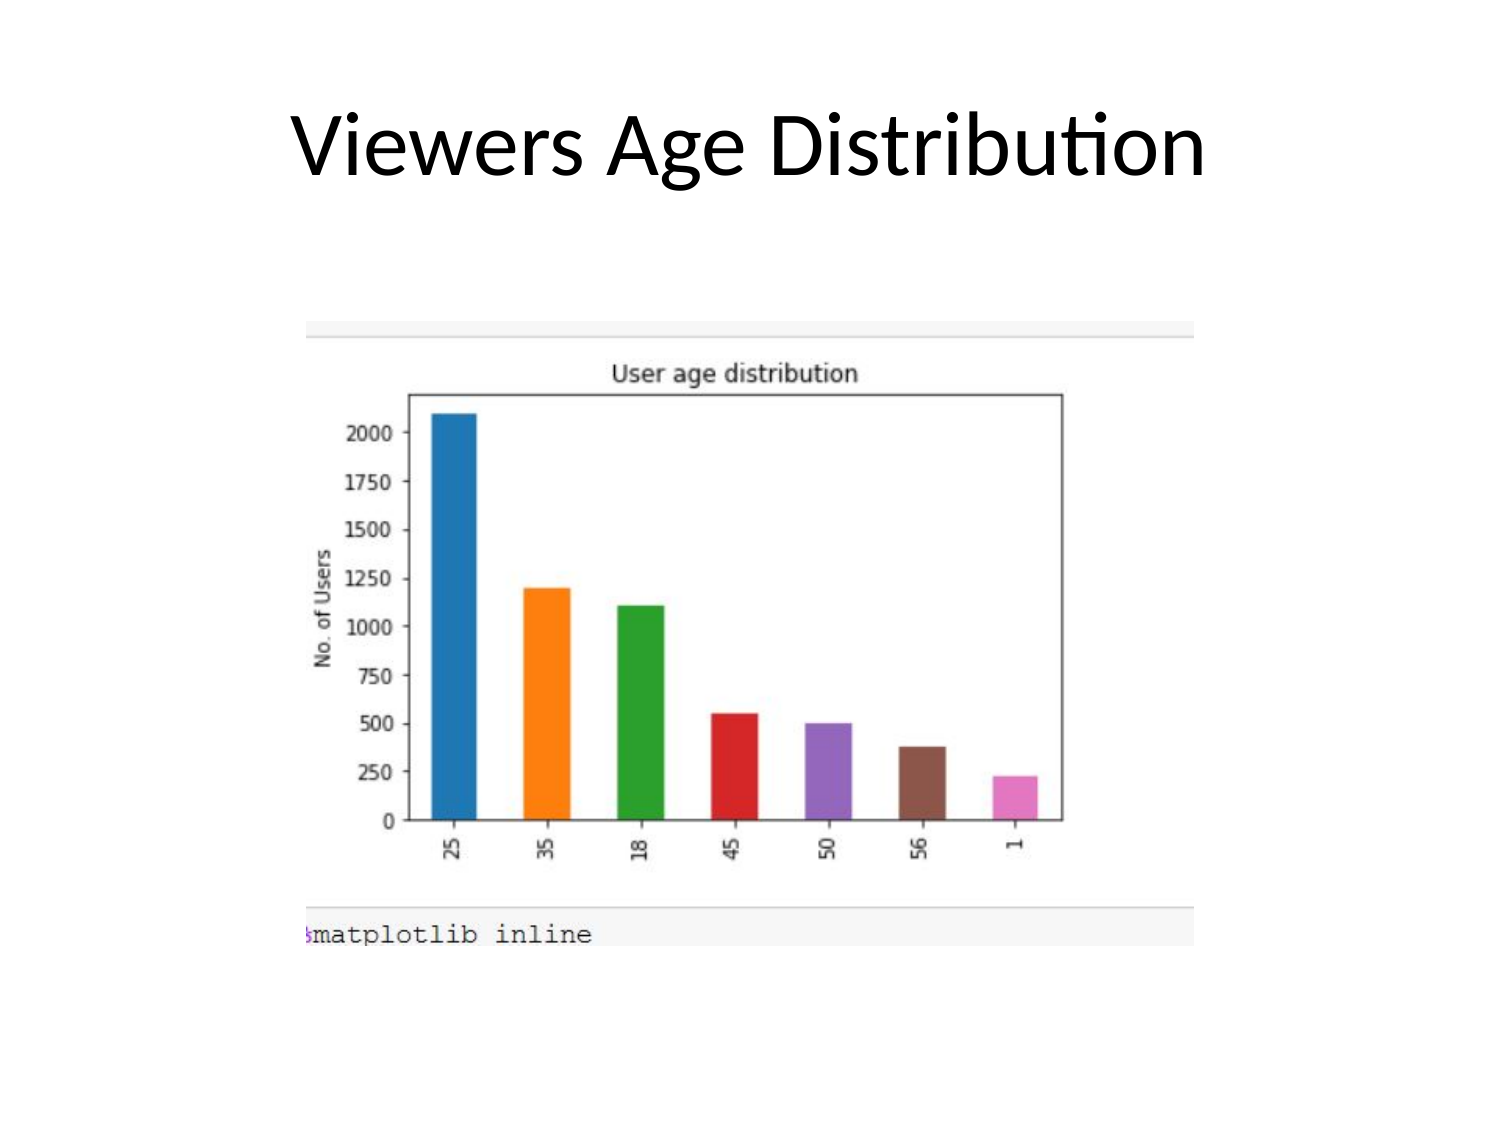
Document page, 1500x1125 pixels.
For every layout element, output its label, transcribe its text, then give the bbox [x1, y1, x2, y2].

title Viewers Age Distribution [75, 45, 1425, 233]
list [305, 321, 1194, 946]
